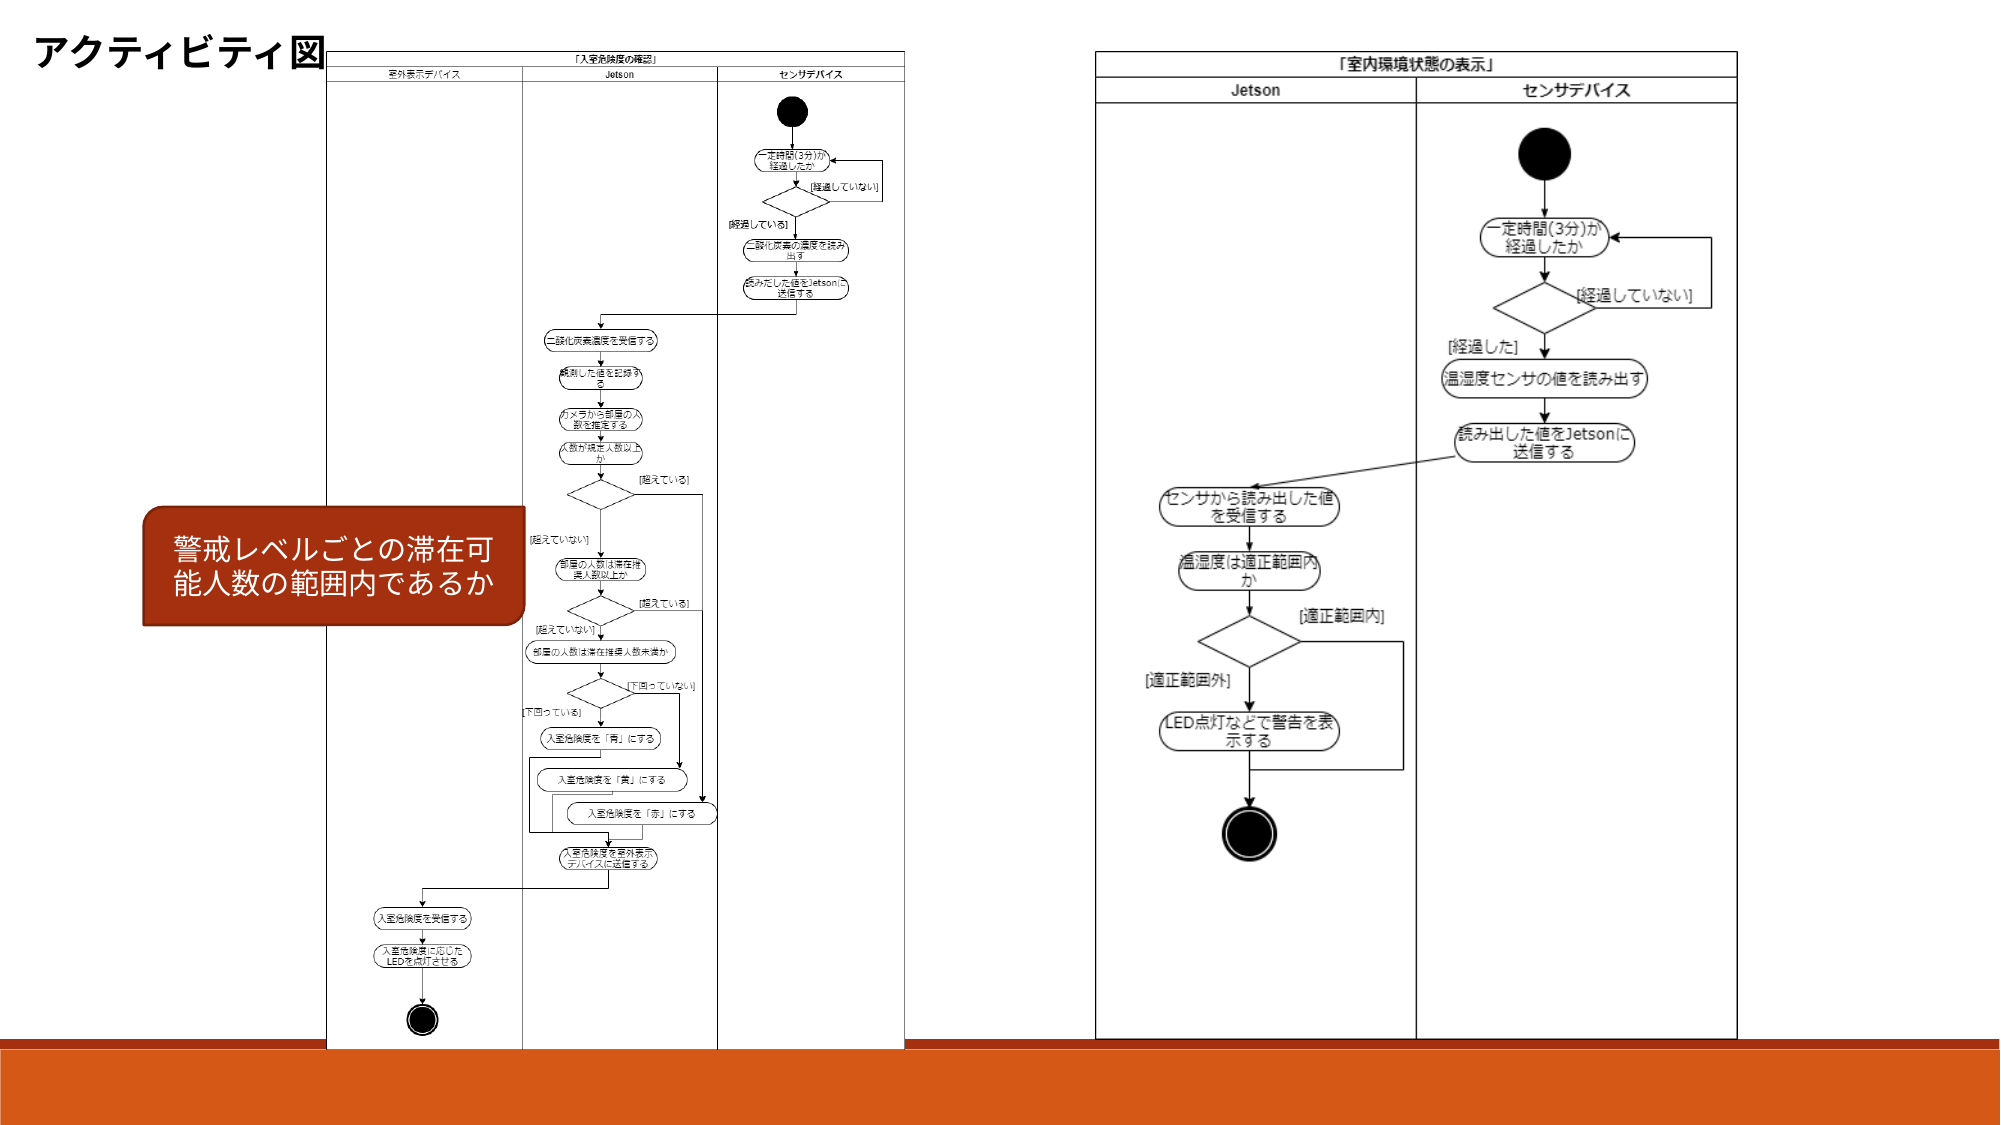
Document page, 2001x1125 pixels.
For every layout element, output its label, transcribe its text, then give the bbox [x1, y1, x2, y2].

text_box 警戒レベルごとの滞在可能人数の範囲内であるか [142, 505, 323, 627]
picture [325, 51, 906, 1051]
text_box アクティビティ図 [18, 21, 342, 82]
picture [1094, 51, 1738, 1041]
